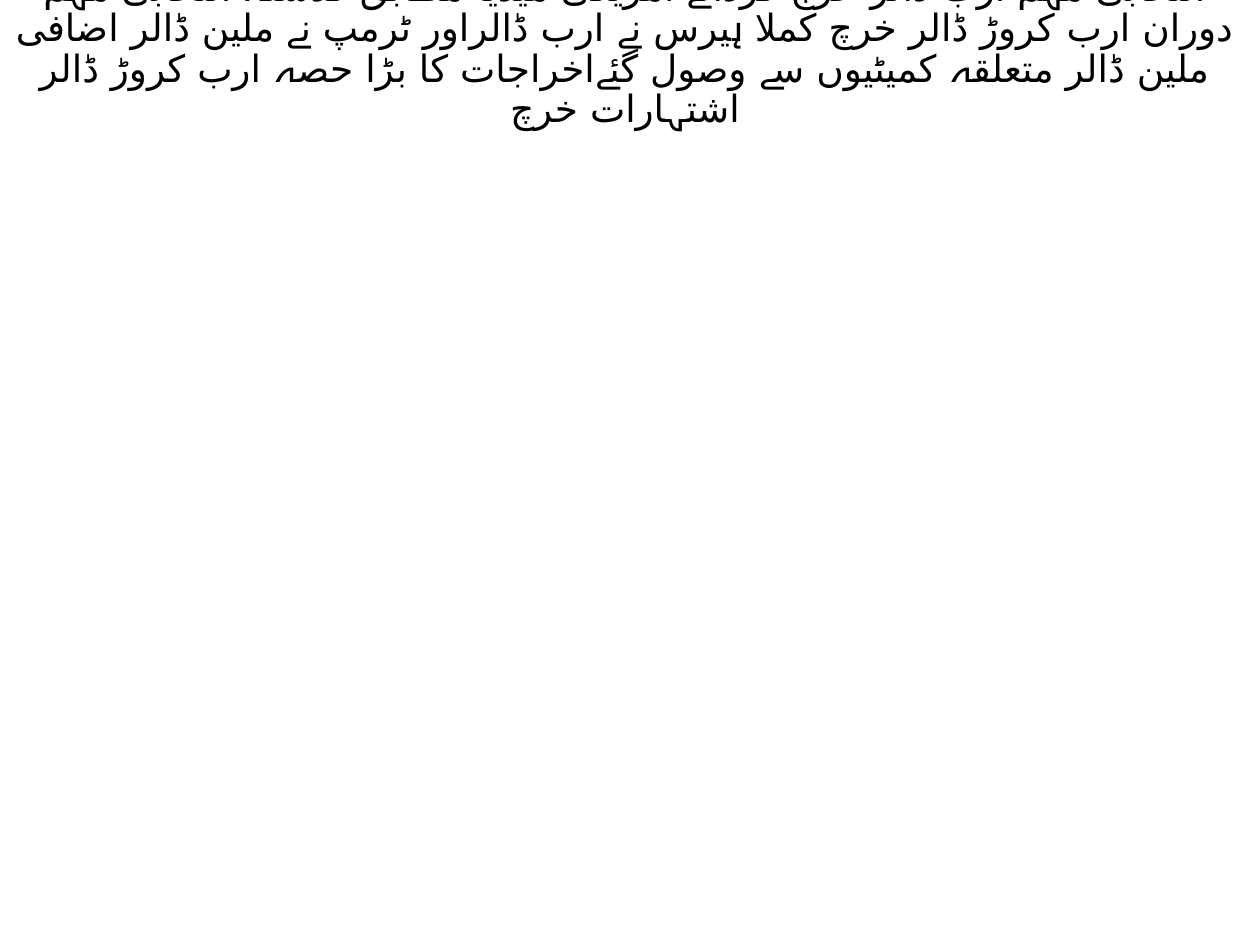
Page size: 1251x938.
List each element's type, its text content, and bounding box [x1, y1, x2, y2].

title امریکی صدارتی انتخاب دھوم پوری دنیا میںرہی جو مہنگا ترین رہا امیدواروں نے انتخابی مہم ارب ڈالر خرچ کرڈالے امریکی میڈیا مطابق گذشتہ انتخابی مہم دوران ارب کروڑ ڈالر خرچ کملا ہیرس نے ارب ڈالراور ٹرمپ نے ملین ڈالر اضافی ملین ڈالر متعلقہ کمیٹیوں سے وصول گئےاخراجات کا بڑا حصہ ارب کروڑ ڈالر اشتہارات خرچ [0, 61, 1250, 139]
